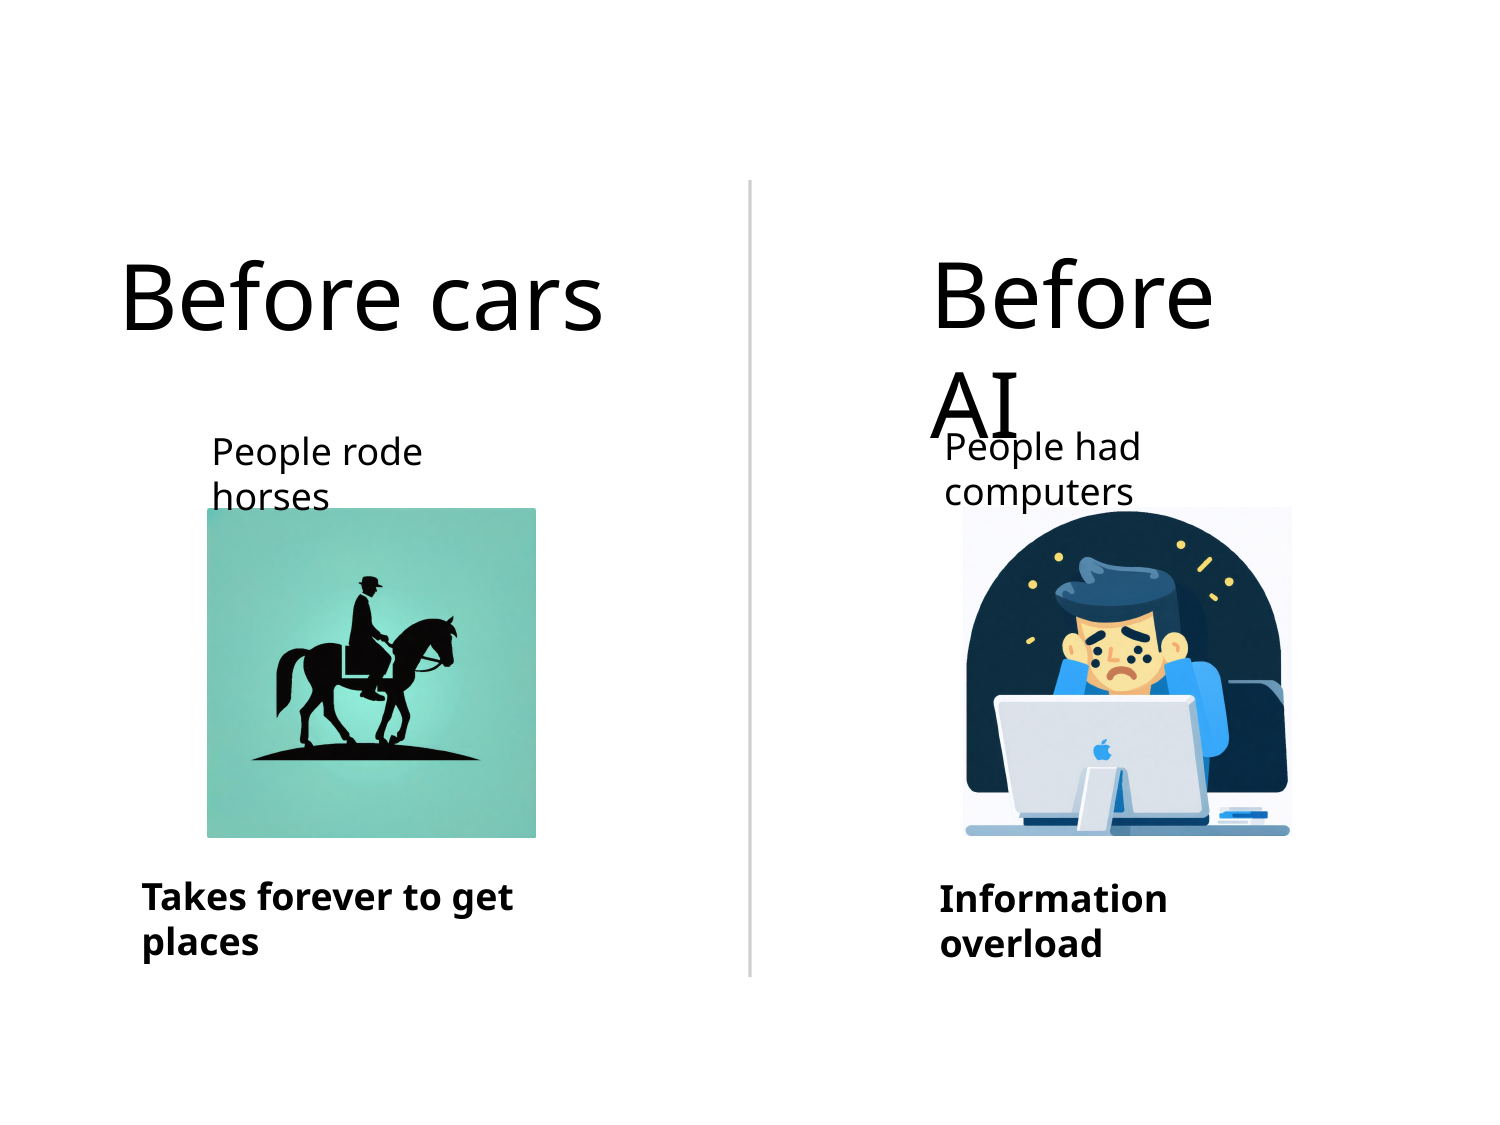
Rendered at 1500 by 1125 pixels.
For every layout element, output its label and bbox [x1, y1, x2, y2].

text_box [102, 230, 641, 927]
text_box [915, 228, 1340, 929]
